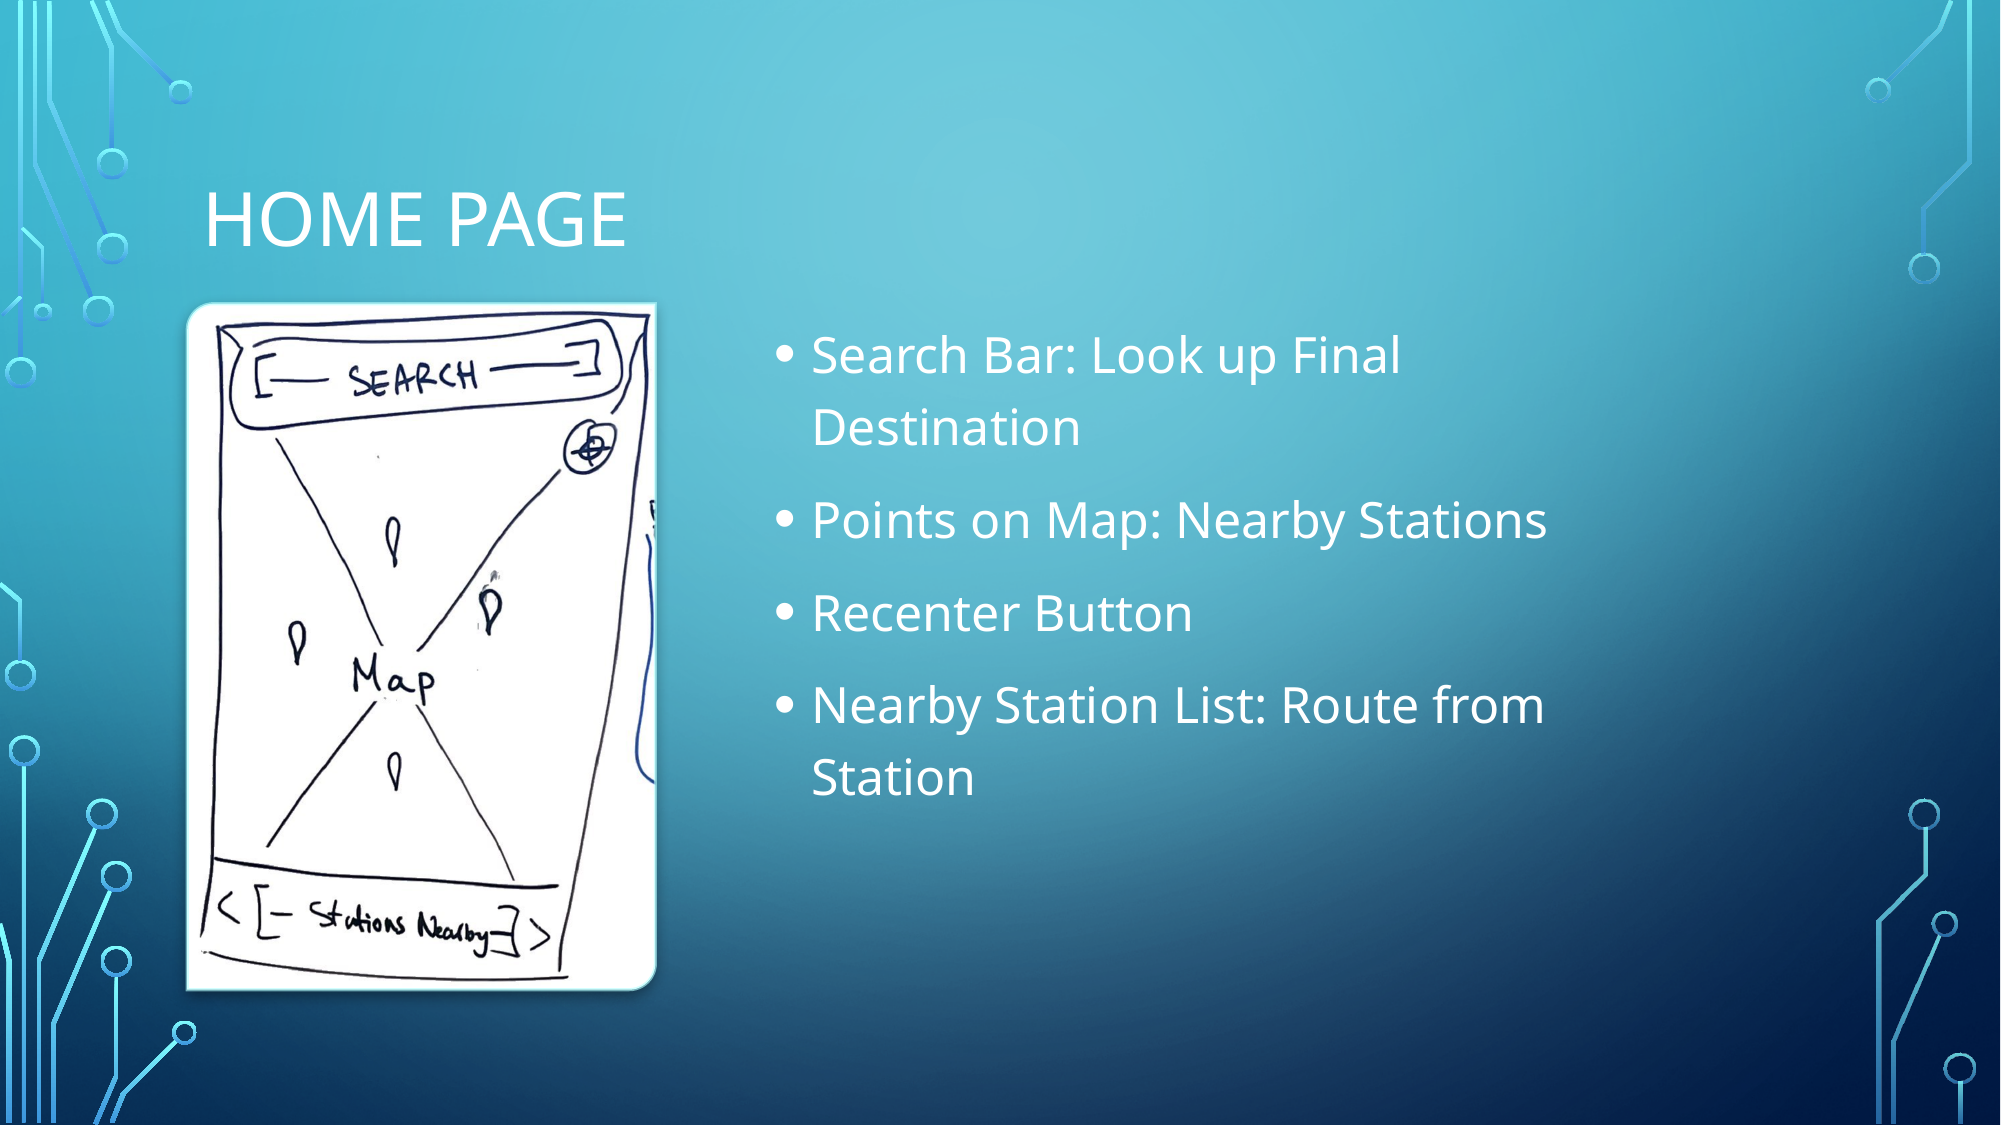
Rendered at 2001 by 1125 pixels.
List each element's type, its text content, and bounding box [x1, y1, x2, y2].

title Home Page [187, 101, 1813, 344]
list Search Bar: Look up Final Destination Points on Map: Nearby Stations Recenter Button Nearby Station List: Route from Station [759, 303, 1699, 990]
picture [186, 303, 656, 990]
